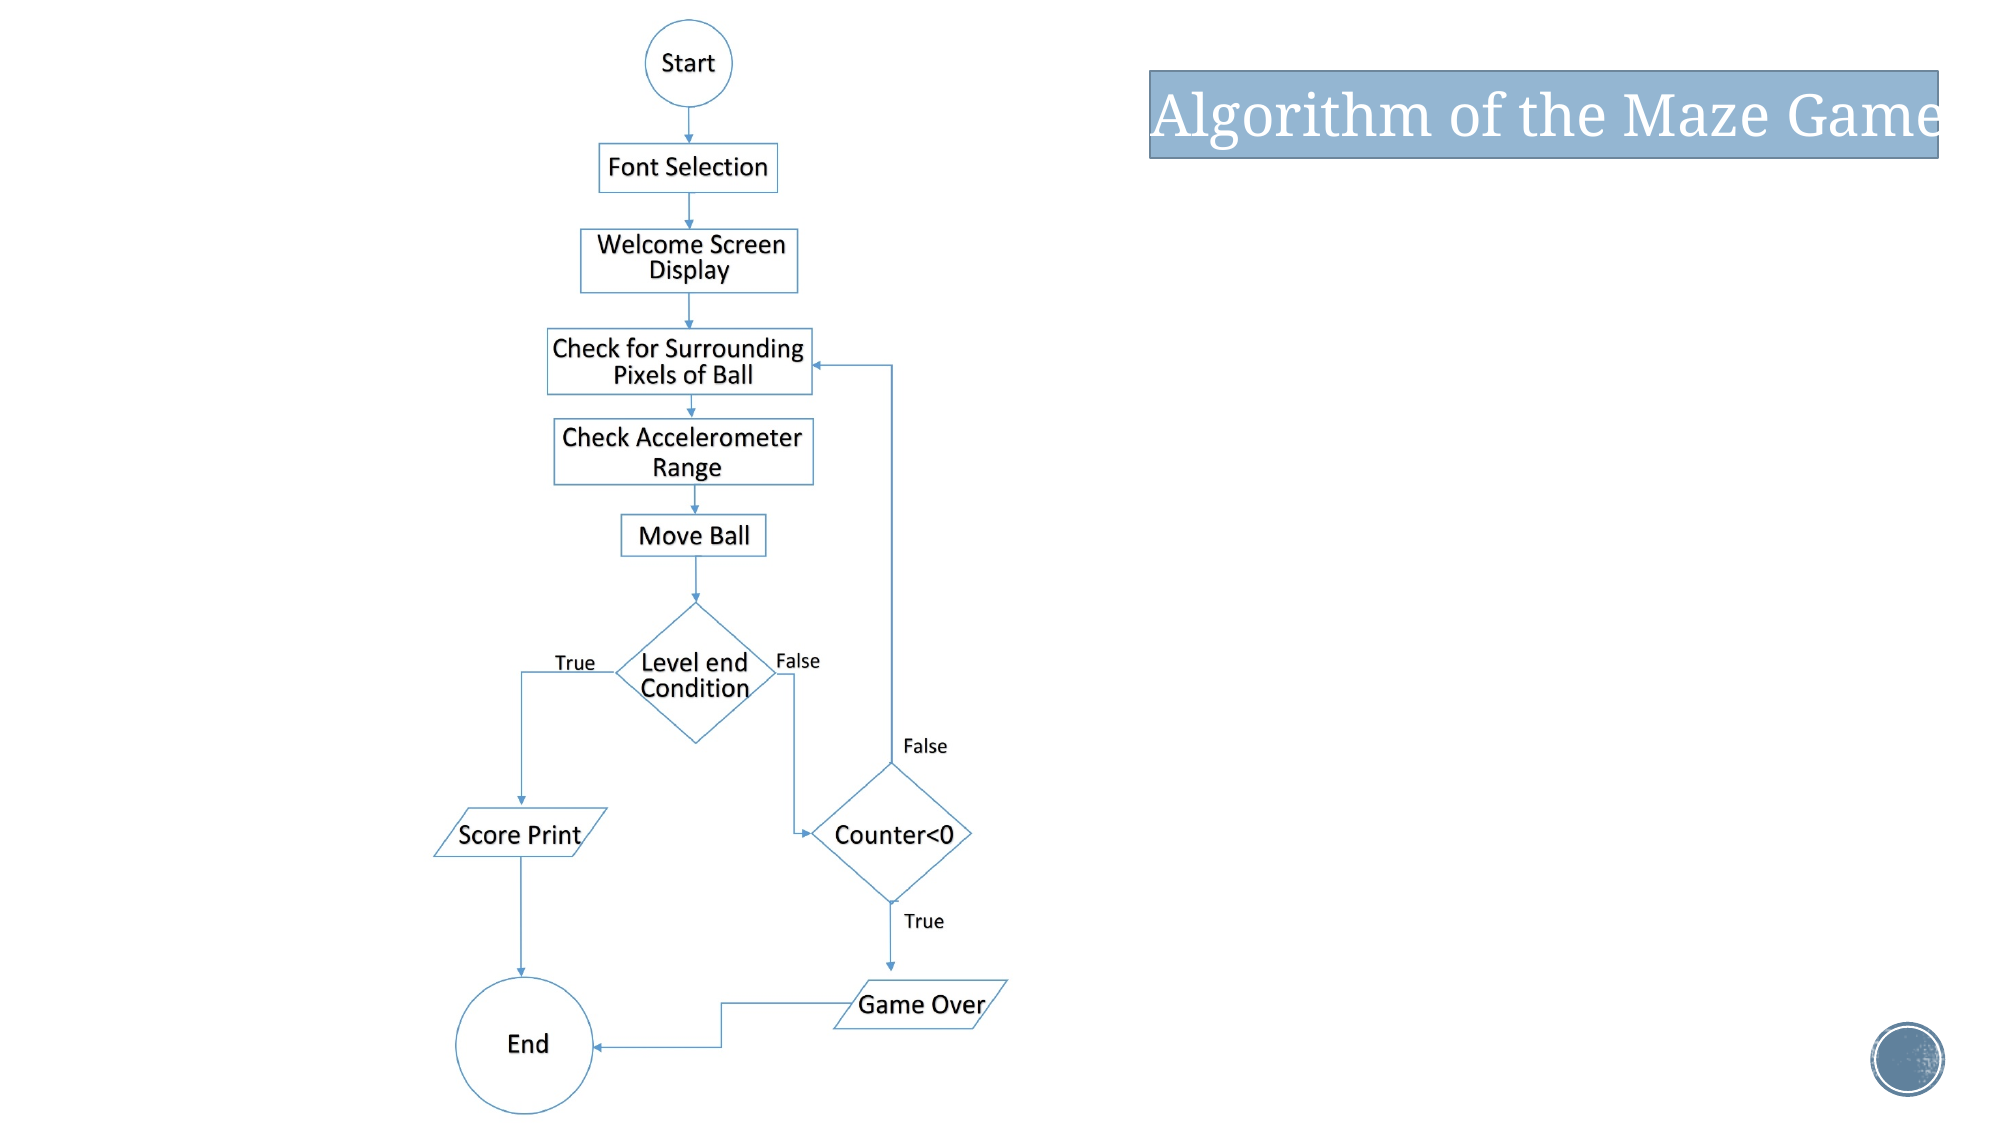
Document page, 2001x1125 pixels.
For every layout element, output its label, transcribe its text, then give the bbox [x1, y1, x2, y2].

text_box Algorithm of the Maze Game [1136, 71, 1962, 156]
picture [401, 0, 1037, 1125]
